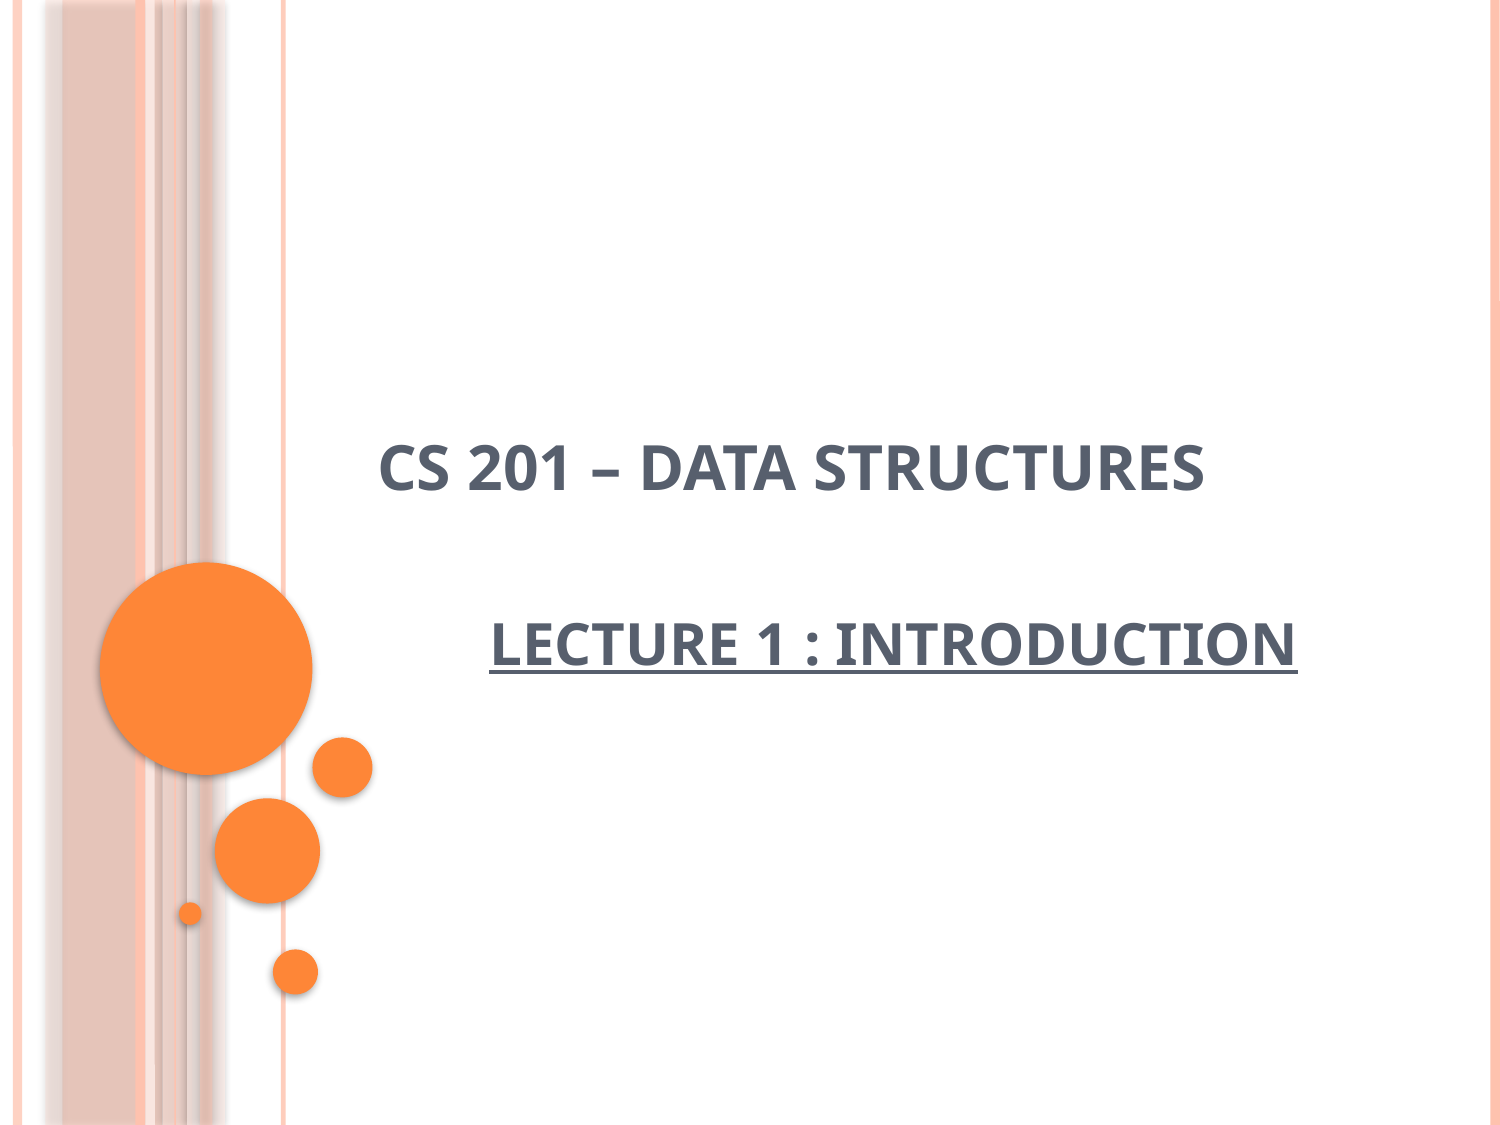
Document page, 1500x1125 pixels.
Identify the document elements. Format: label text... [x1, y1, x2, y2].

title CS 201 – DATA STRUCTURES [362, 200, 1375, 511]
subtitle LECTURE 1 : INTRODUCTION [387, 600, 1400, 825]
